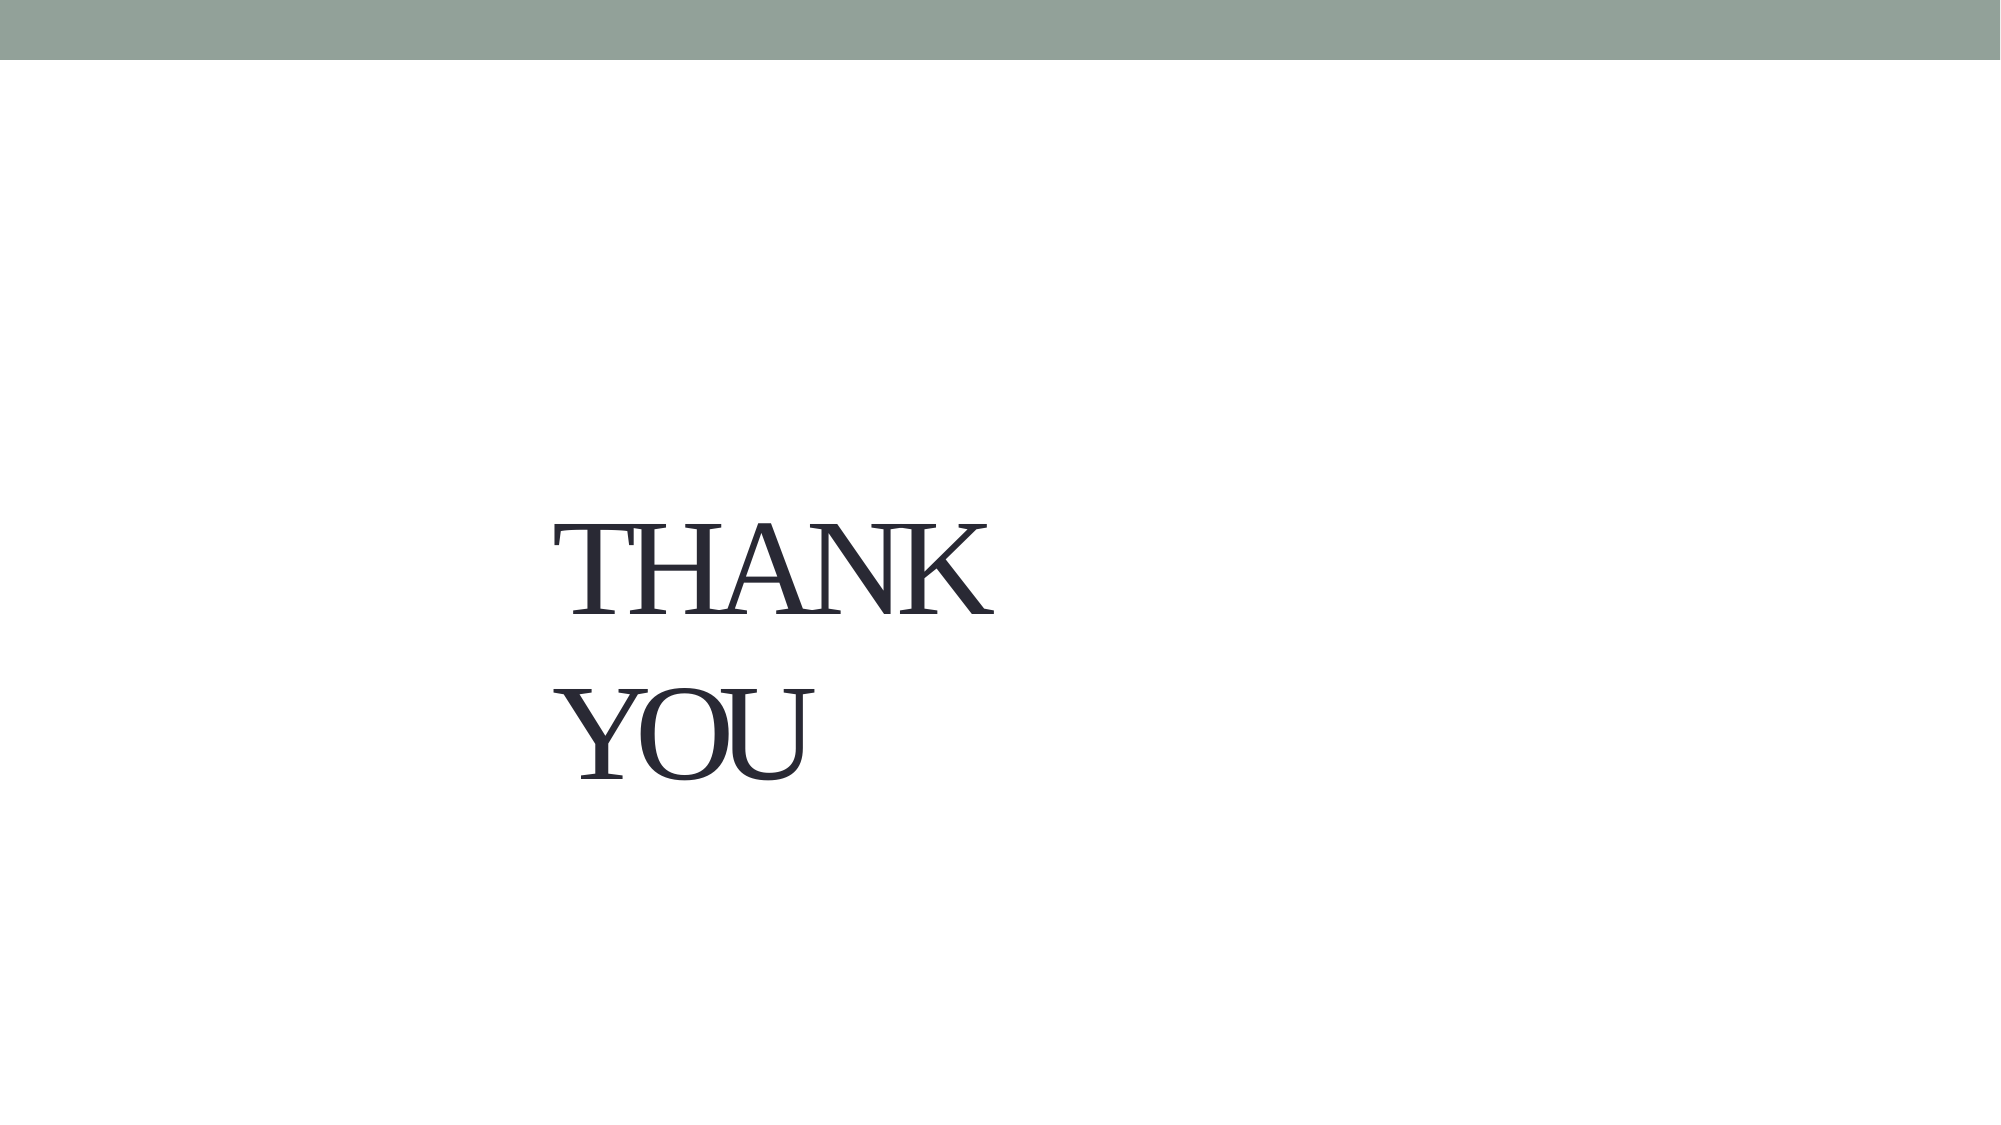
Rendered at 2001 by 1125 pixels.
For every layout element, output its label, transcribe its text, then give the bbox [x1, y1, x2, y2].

title THANK YOU [549, 474, 1276, 807]
